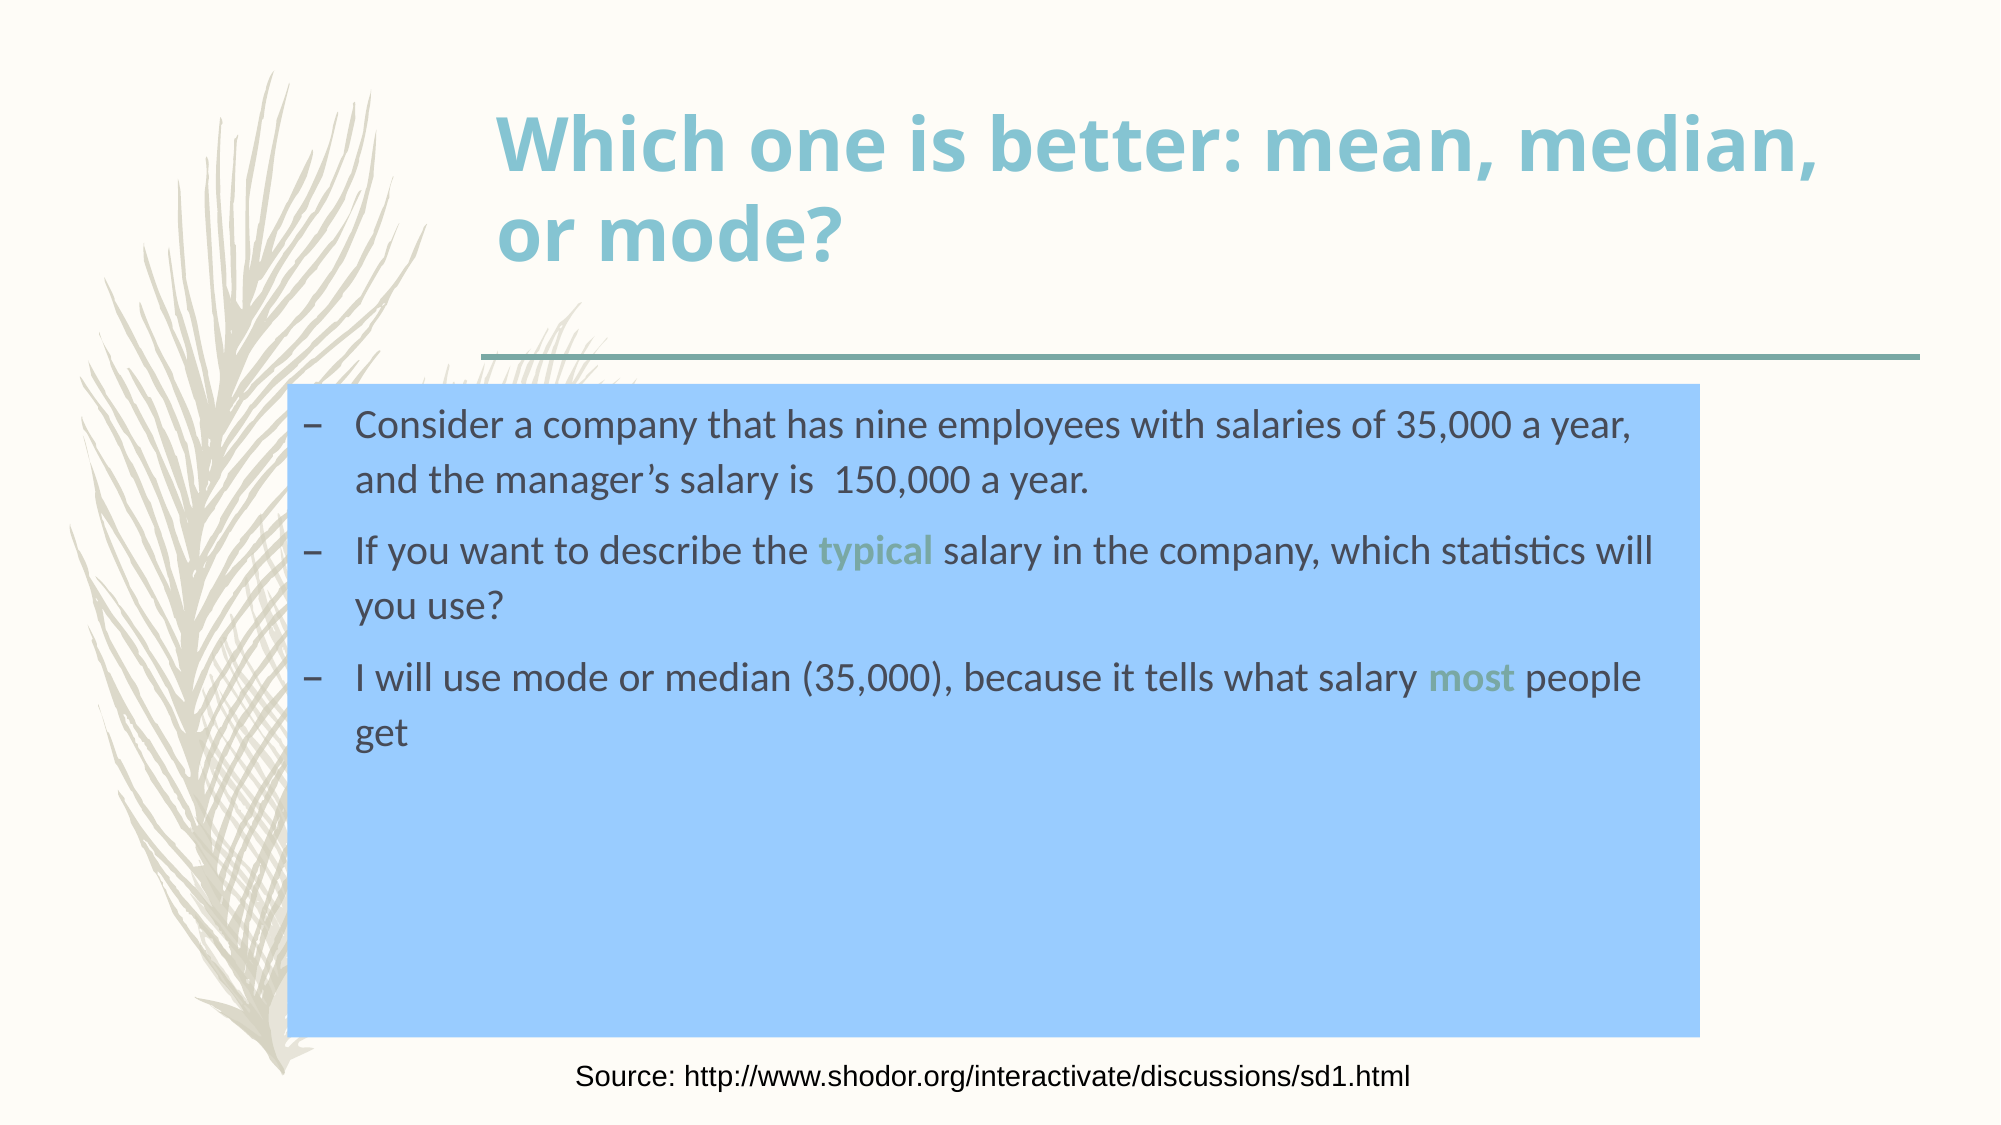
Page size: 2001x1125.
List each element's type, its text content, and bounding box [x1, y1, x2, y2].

text_box Source: http://www.shodor.org/interactivate/discussions/sd1.html [560, 1049, 1427, 1100]
list Consider a company that has nine employees with salaries of 35,000 a year, and the manager’s salary is 150,000 a year. If you want to describe the typical salary in the company, which statistics will you use? I will use mode or median (35,000), because it tells what salary most people get [287, 383, 1700, 1038]
title Which one is better: mean, median, or mode? [481, 93, 1920, 350]
